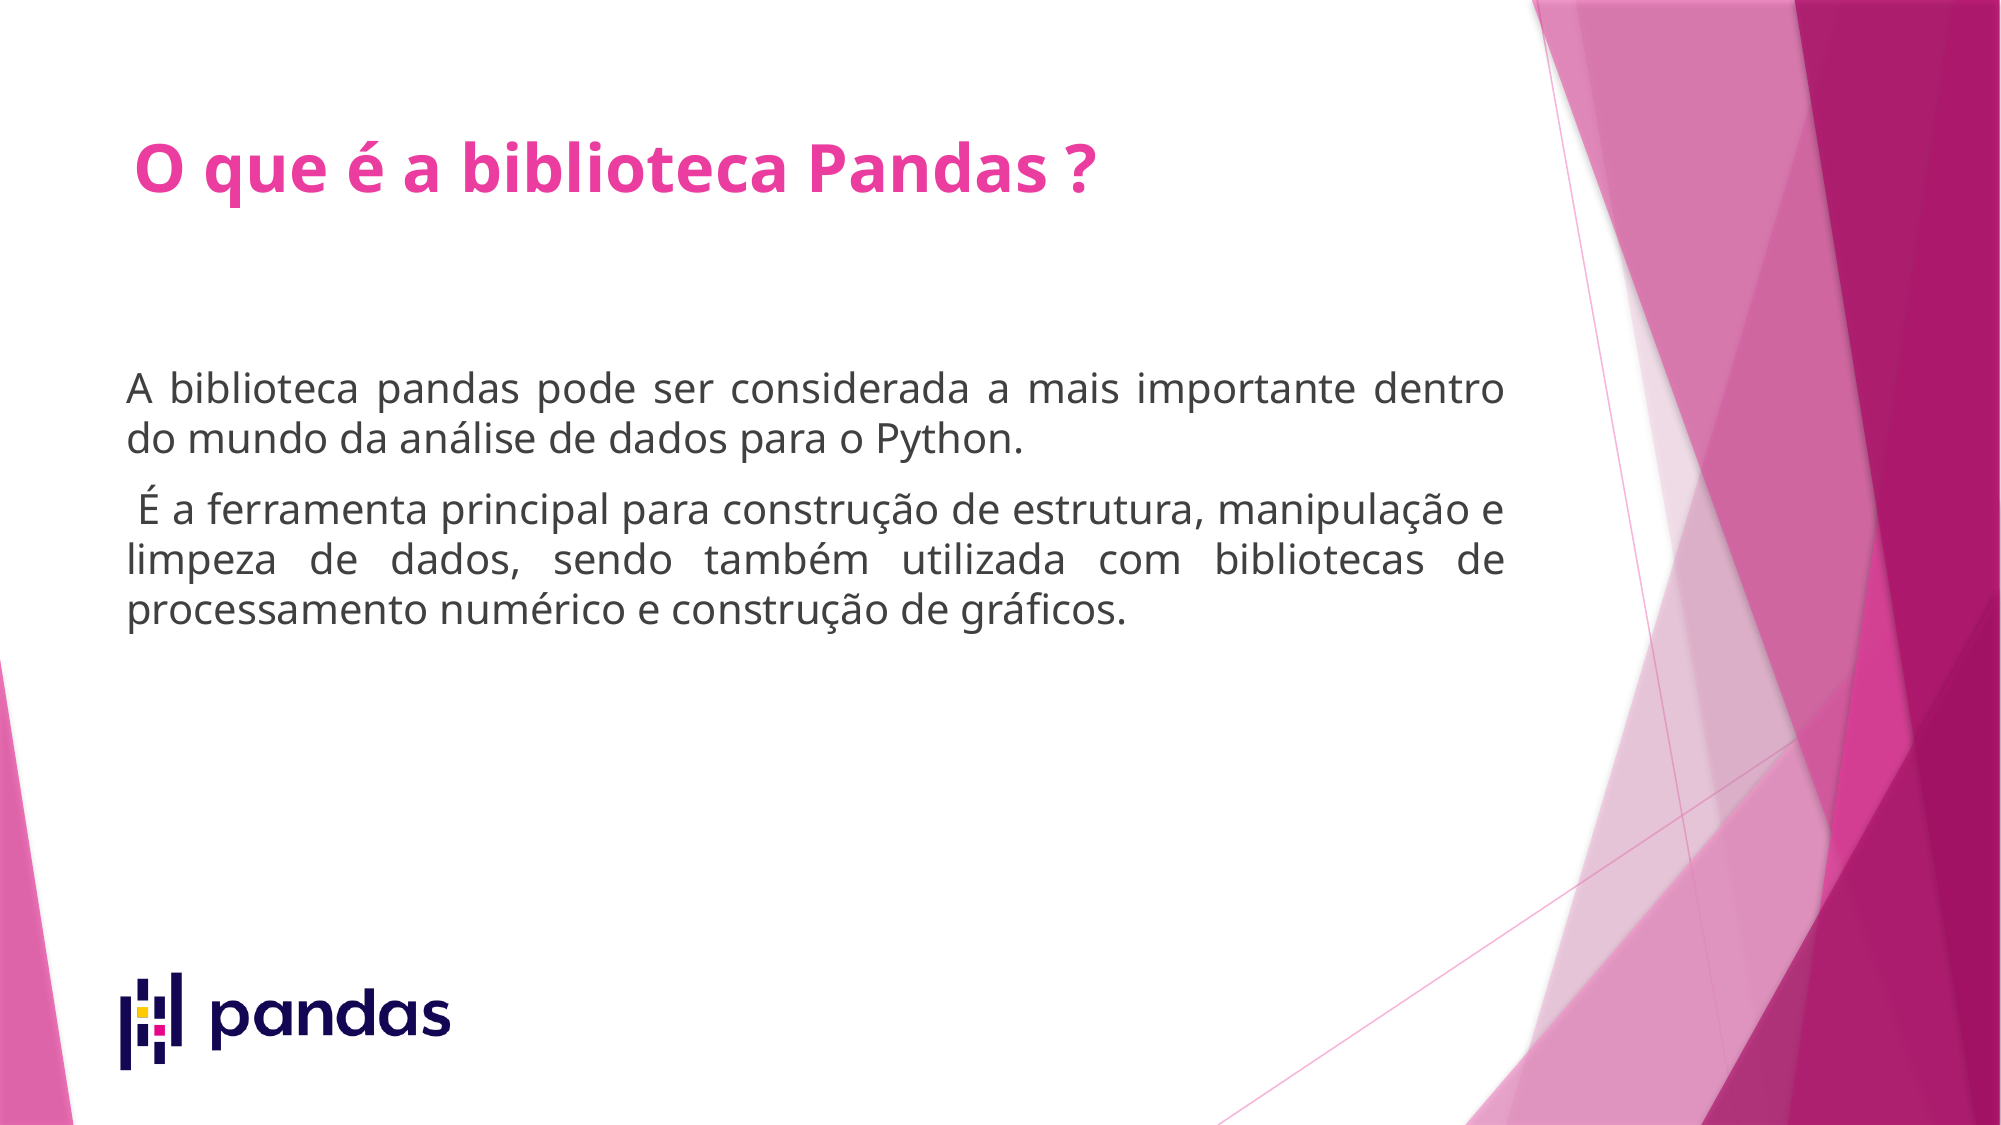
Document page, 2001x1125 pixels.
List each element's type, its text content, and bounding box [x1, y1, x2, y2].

title O que é a biblioteca Pandas ? [118, 118, 1529, 335]
list A biblioteca pandas pode ser considerada a mais importante dentro do mundo da análise de dados para o Python. É a ferramenta principal para construção de estrutura, manipulação e limpeza de dados, sendo também utilizada com bibliotecas de processamento numérico e construção de gráficos. [111, 354, 1522, 992]
picture [104, 948, 466, 1094]
